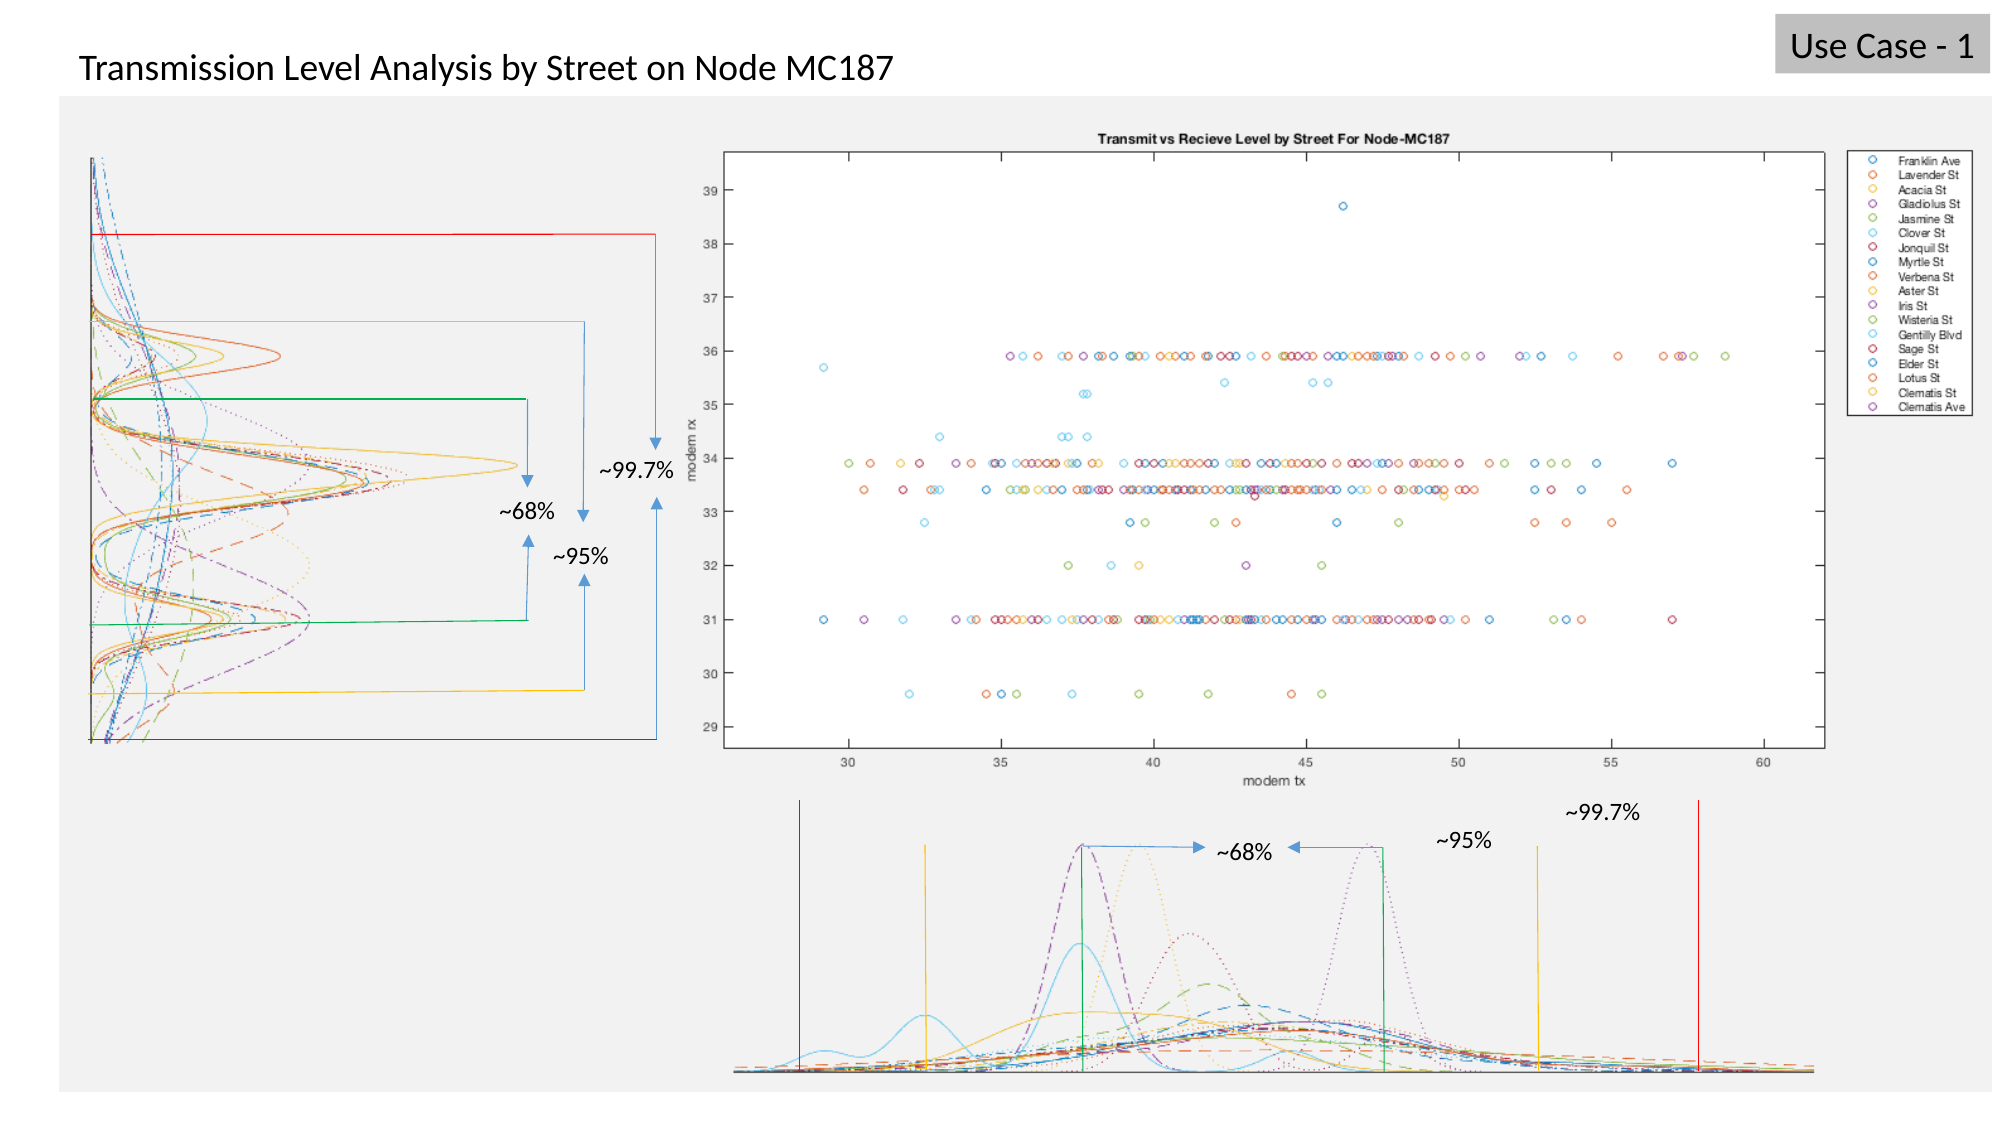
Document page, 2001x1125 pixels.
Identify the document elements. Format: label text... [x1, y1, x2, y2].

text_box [89, 620, 529, 625]
text_box Transmission Level Analysis by Street on Node MC187 [64, 35, 911, 96]
text_box Use Case - 1 [1775, 13, 1991, 74]
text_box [88, 690, 585, 694]
picture [59, 96, 1992, 1092]
